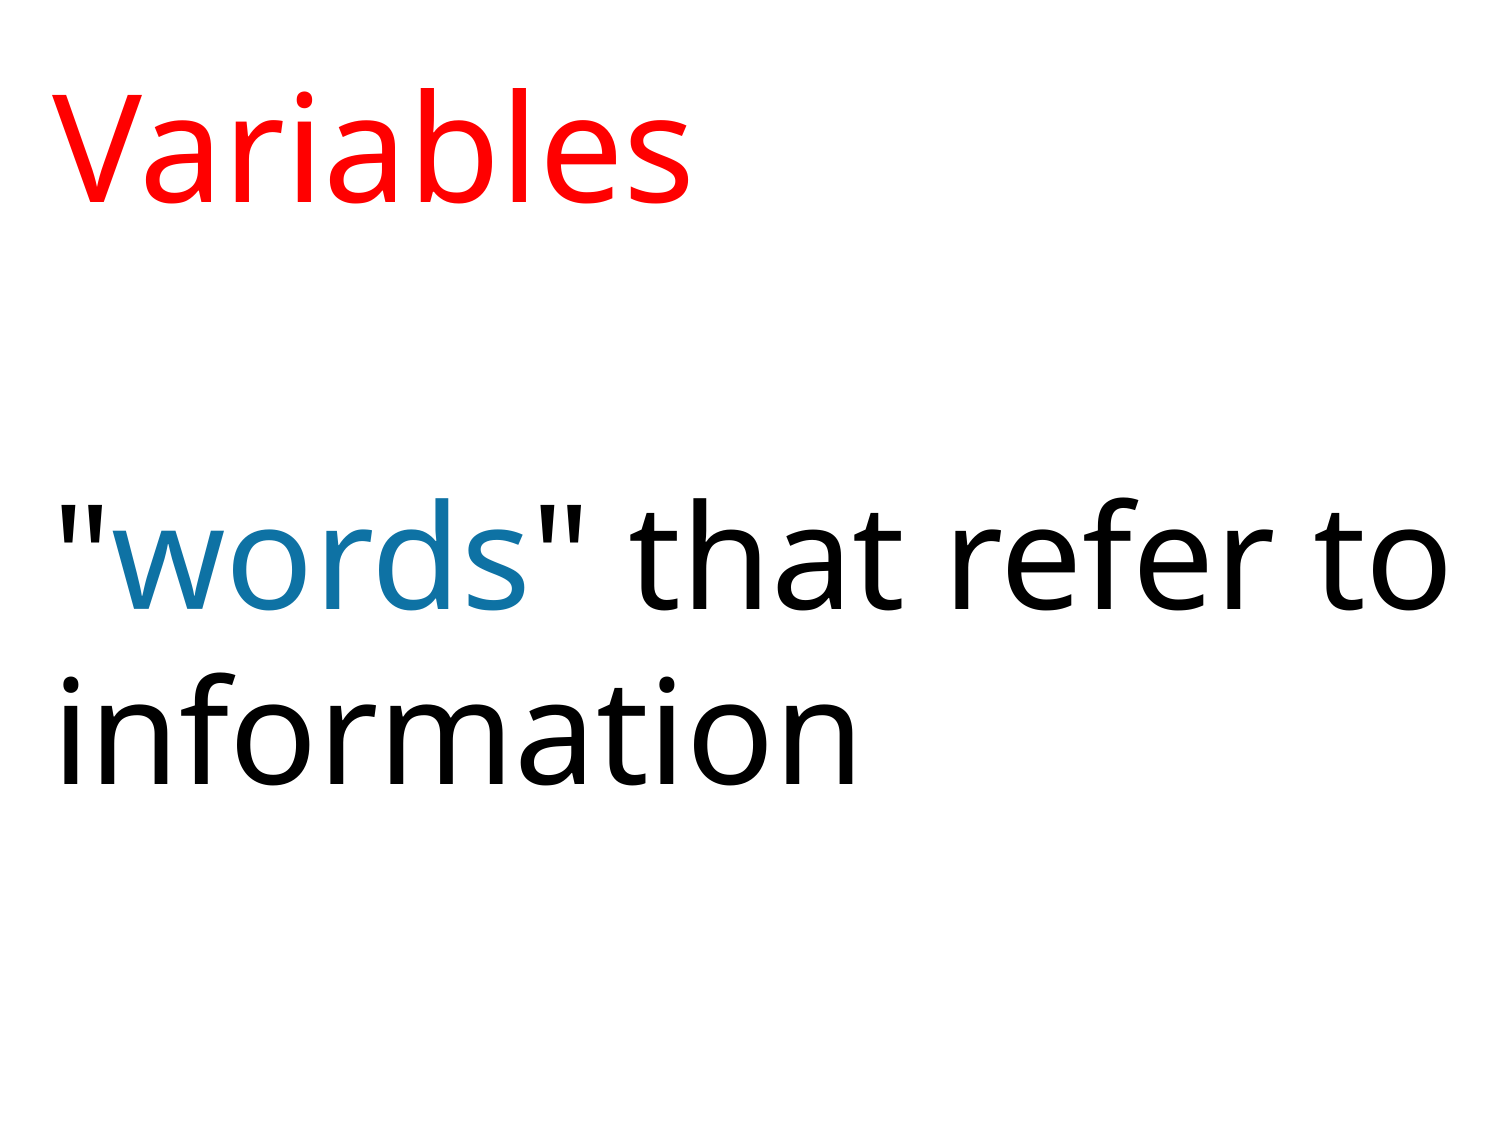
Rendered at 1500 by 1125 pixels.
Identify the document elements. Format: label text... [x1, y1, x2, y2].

title Variables [45, 46, 1468, 212]
list "words" that refer to information [45, 457, 1467, 1092]
